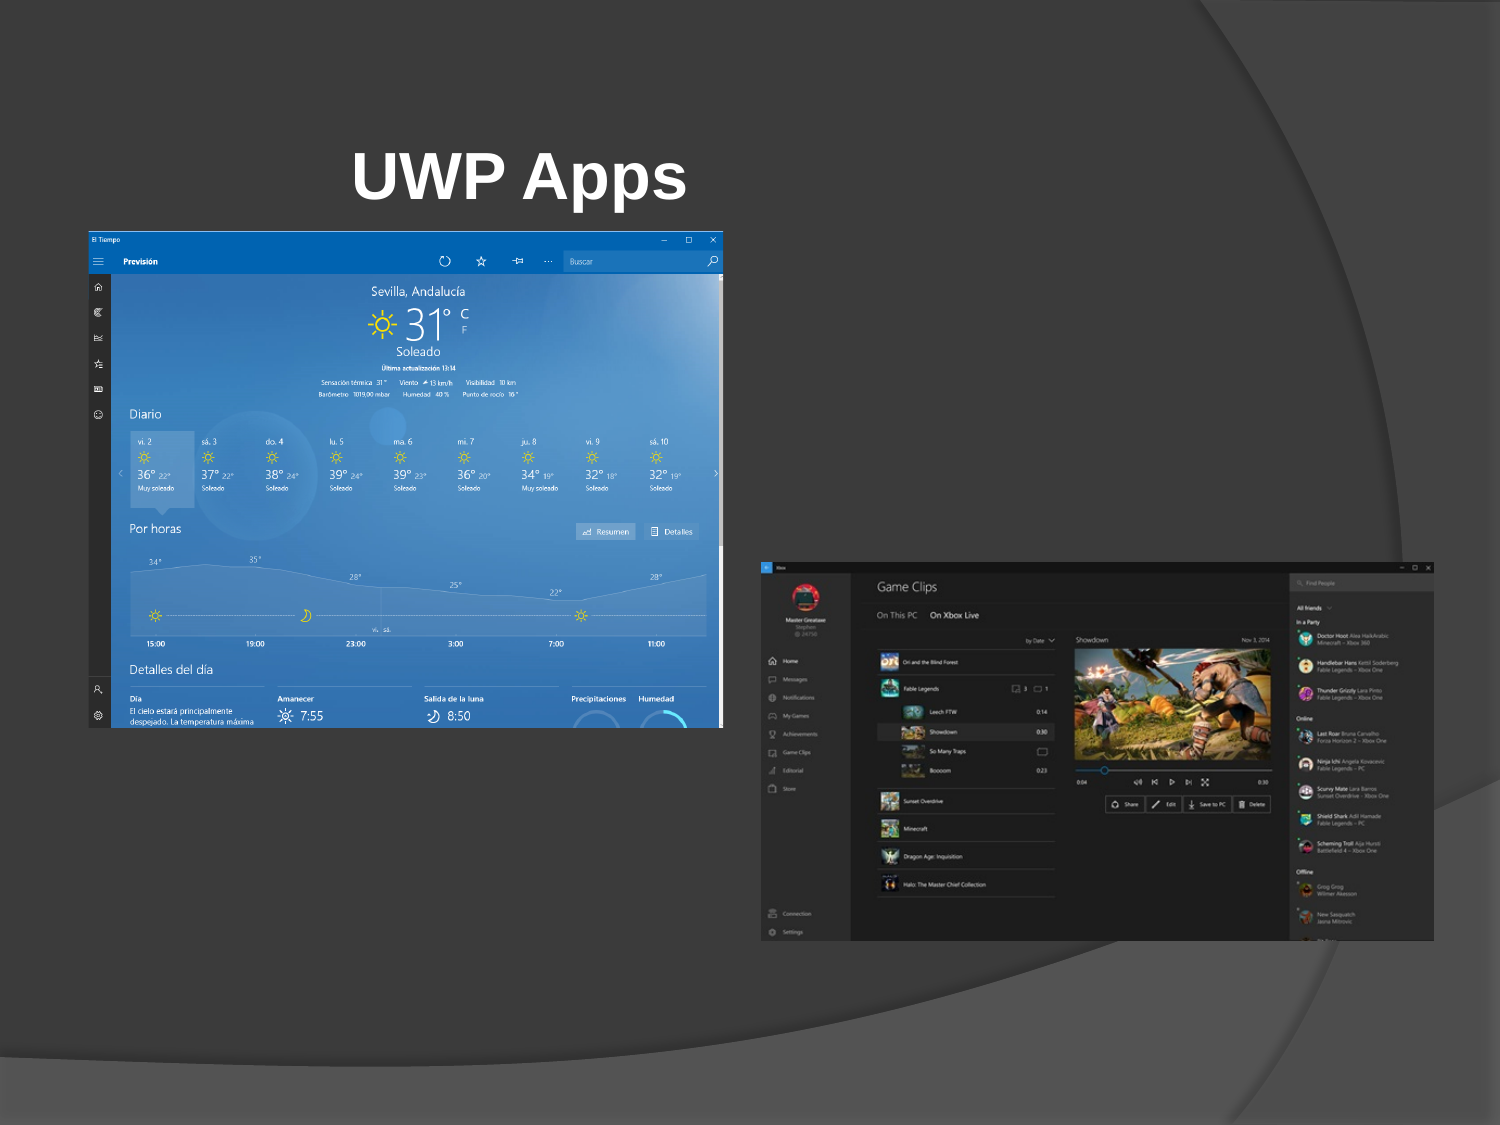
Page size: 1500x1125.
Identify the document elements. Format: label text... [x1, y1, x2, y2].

picture [88, 231, 724, 729]
picture [761, 562, 1434, 941]
text_box UWP Apps [336, 125, 939, 221]
